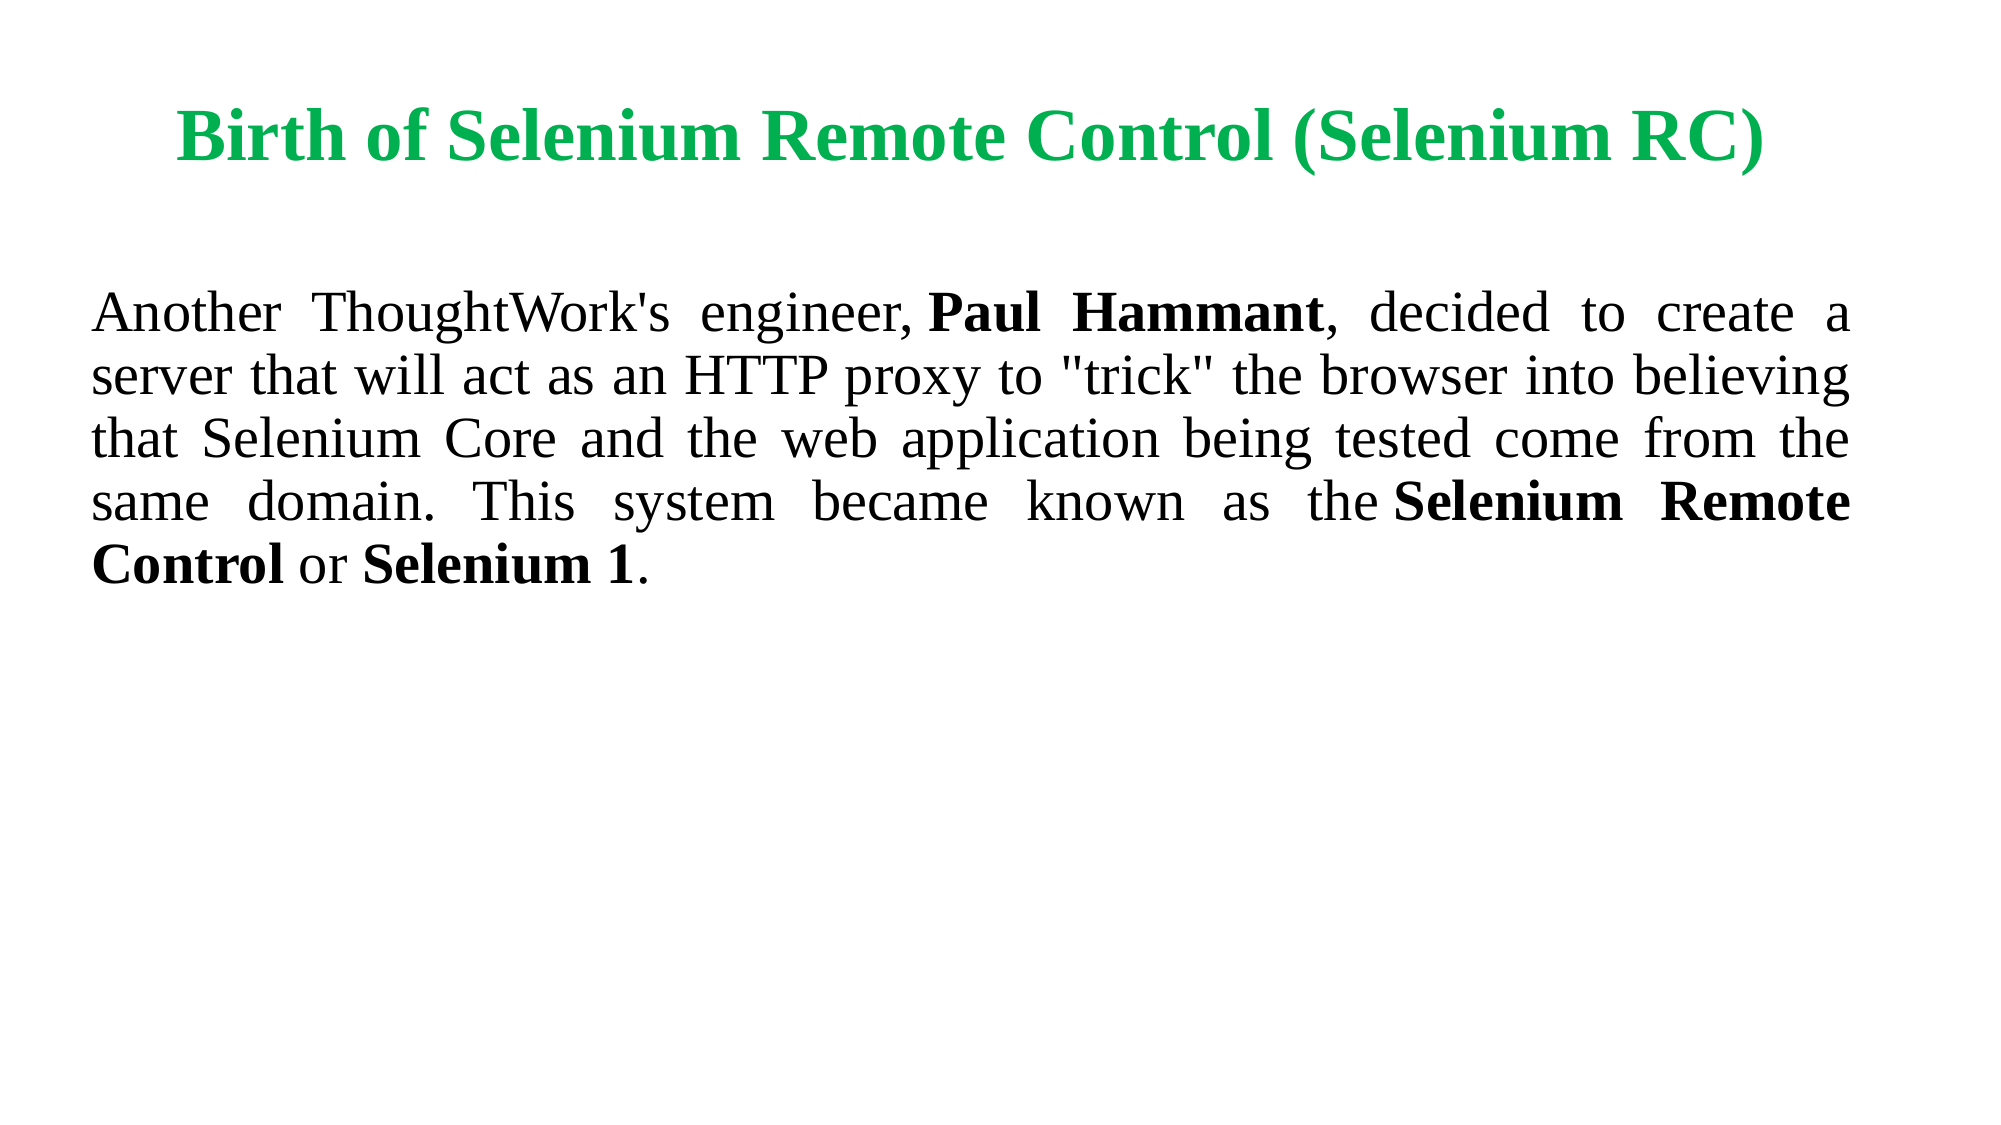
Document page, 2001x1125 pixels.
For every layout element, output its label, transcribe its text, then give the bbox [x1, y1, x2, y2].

subtitle Another ThoughtWork's engineer, Paul Hammant, decided to create a server that will act as an HTTP proxy to "trick" the browser into believing that Selenium Core and the web application being tested come from the same domain. This system became known as the Selenium Remote Control or Selenium 1. [75, 274, 1867, 1014]
title Birth of Selenium Remote Control (Selenium RC) [75, 27, 1867, 274]
